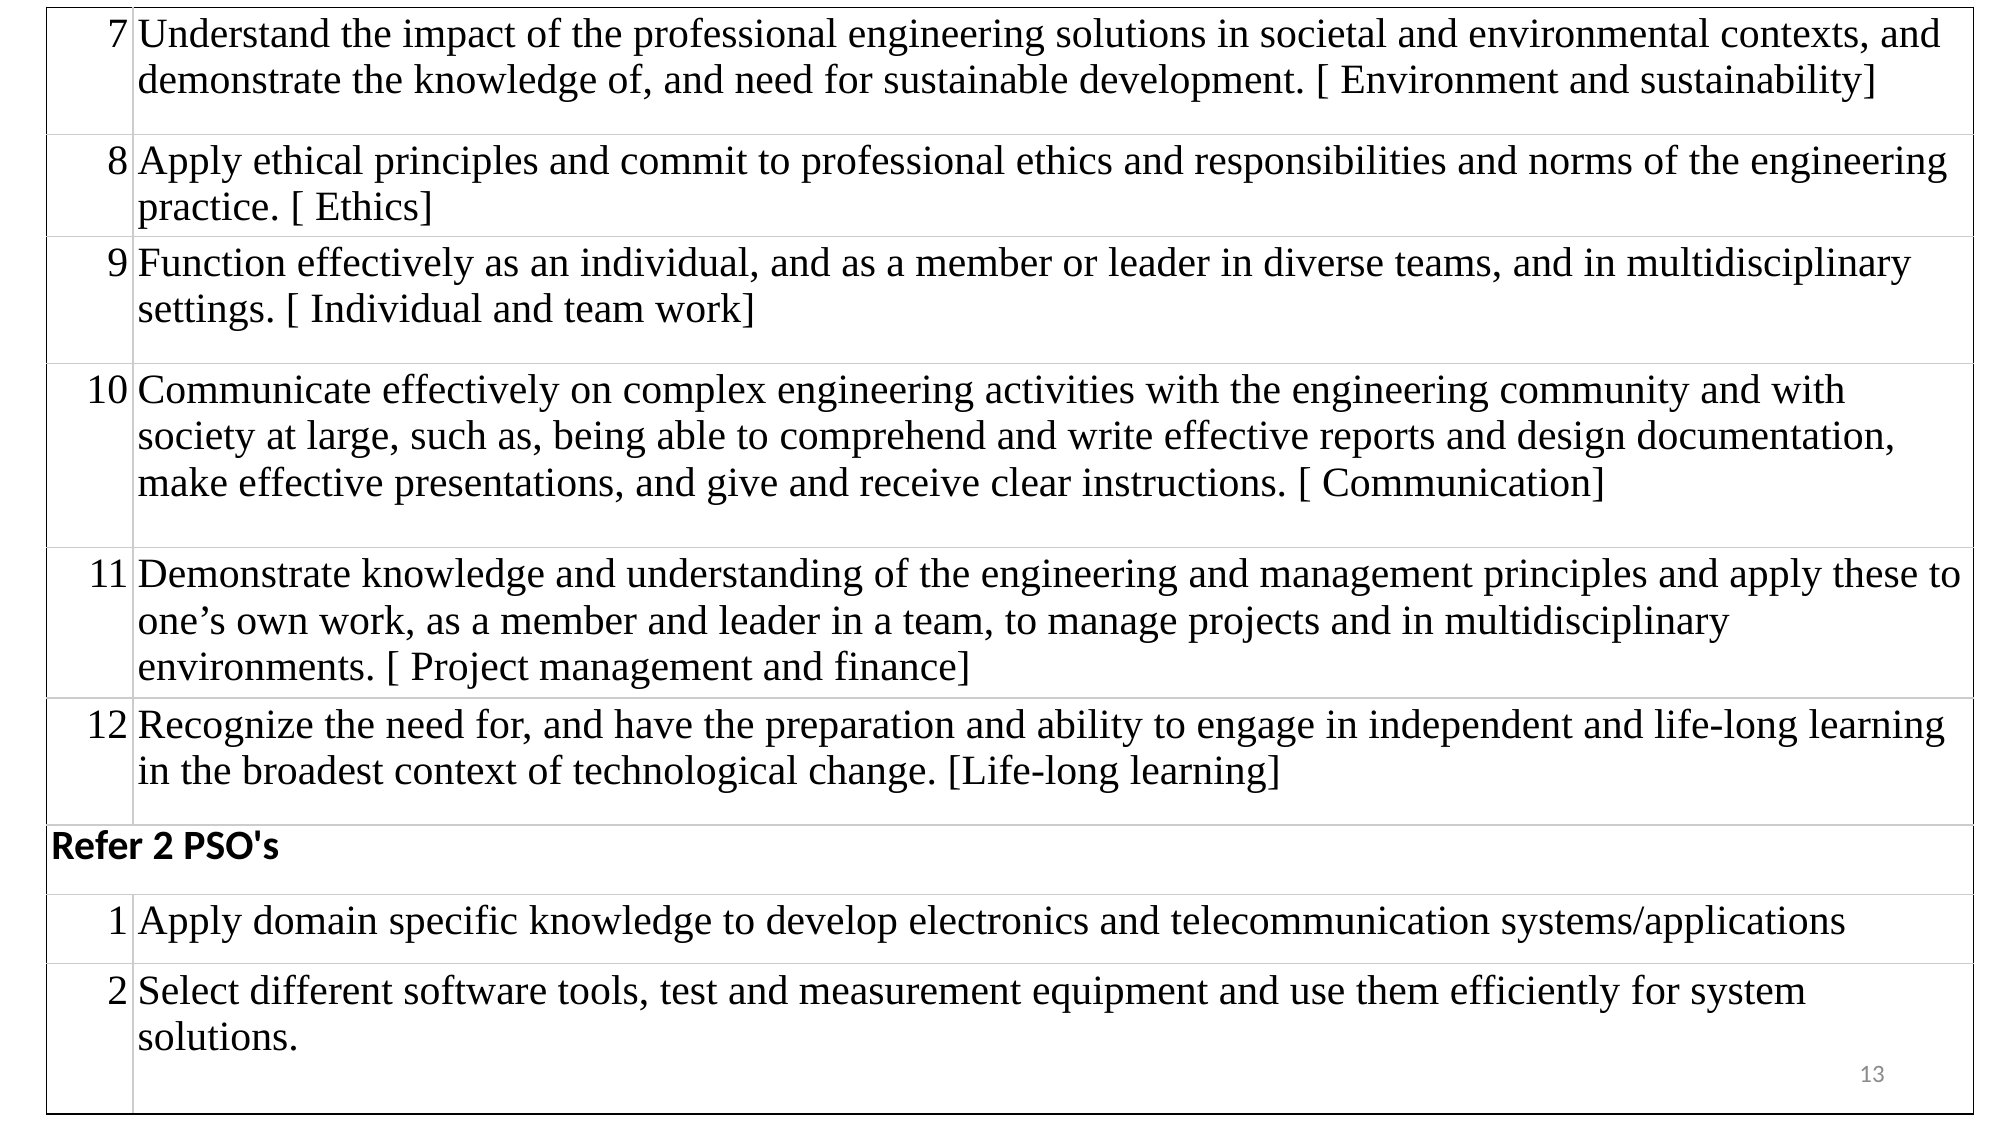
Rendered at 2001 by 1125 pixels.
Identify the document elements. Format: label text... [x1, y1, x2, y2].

table_cell Demonstrate knowledge and understanding of the engineering and management principles and apply these to one’s own work, as a member and leader in a team, to manage projects and in multidisciplinary environments. [ Project management and finance] [134, 548, 1973, 697]
table_cell Function effectively as an individual, and as a member or leader in diverse teams, and in multidisciplinary settings. [ Individual and team work] [134, 237, 1973, 363]
table_cell Apply domain specific knowledge to develop electronics and telecommunication systems/applications [134, 895, 1973, 963]
table_cell Refer 2 PSO's [47, 826, 1973, 894]
table_cell Select different software tools, test and measurement equipment and use them efficiently for system solutions. [134, 964, 1973, 1113]
table_cell 10 [47, 364, 132, 547]
table_cell 11 [47, 548, 132, 697]
table_cell 12 [47, 699, 132, 824]
table_cell Apply ethical principles and commit to professional ethics and responsibilities and norms of the engineering practice. [ Ethics] [134, 135, 1973, 236]
table_header 7 [47, 8, 132, 134]
table_cell 1 [47, 895, 132, 963]
table_cell 9 [47, 237, 132, 363]
table_cell 2 [47, 964, 132, 1113]
table_cell Communicate effectively on complex engineering activities with the engineering community and with society at large, such as, being able to comprehend and write effective reports and design documentation, make effective presentations, and give and receive clear instructions. [ Communication] [134, 364, 1973, 547]
table_header Understand the impact of the professional engineering solutions in societal and environmental contexts, and demonstrate the knowledge of, and need for sustainable development. [ Environment and sustainability] [134, 8, 1973, 134]
table_cell 8 [47, 135, 132, 236]
table_cell Recognize the need for, and have the preparation and ability to engage in independent and life-long learning in the broadest context of technological change. [Life-long learning] [134, 699, 1973, 824]
